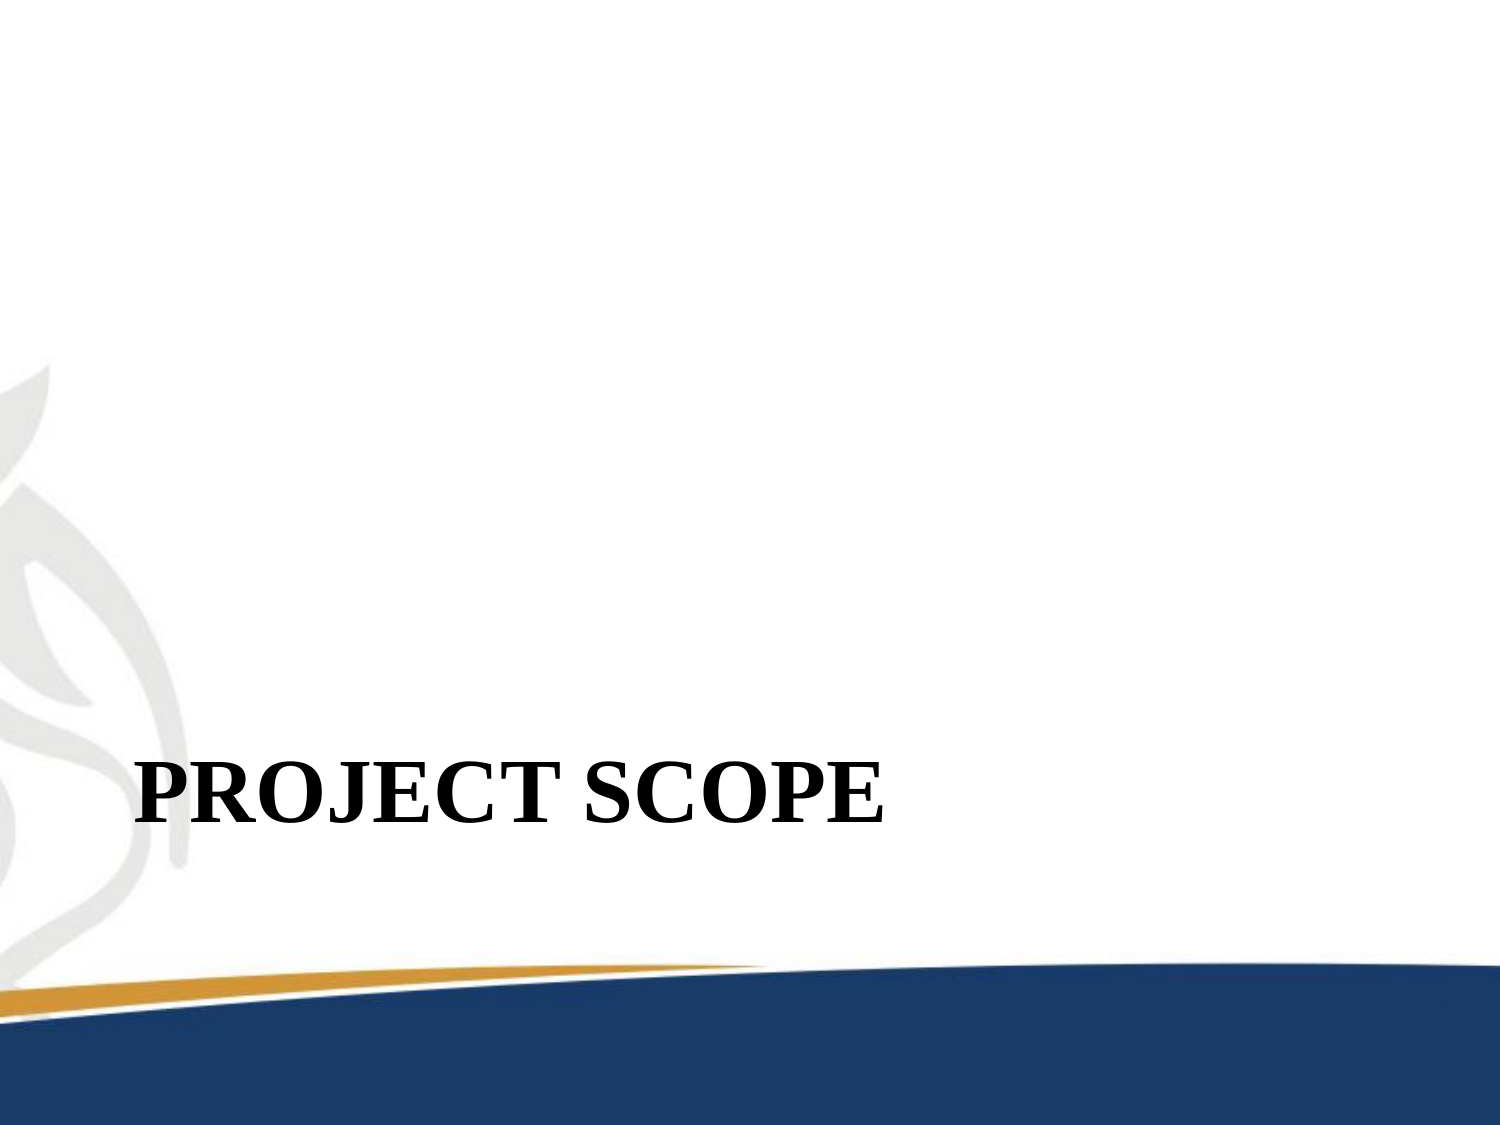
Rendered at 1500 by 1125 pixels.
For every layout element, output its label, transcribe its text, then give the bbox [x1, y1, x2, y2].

title Project Scope [118, 722, 1394, 947]
picture [0, 0, 1500, 1125]
